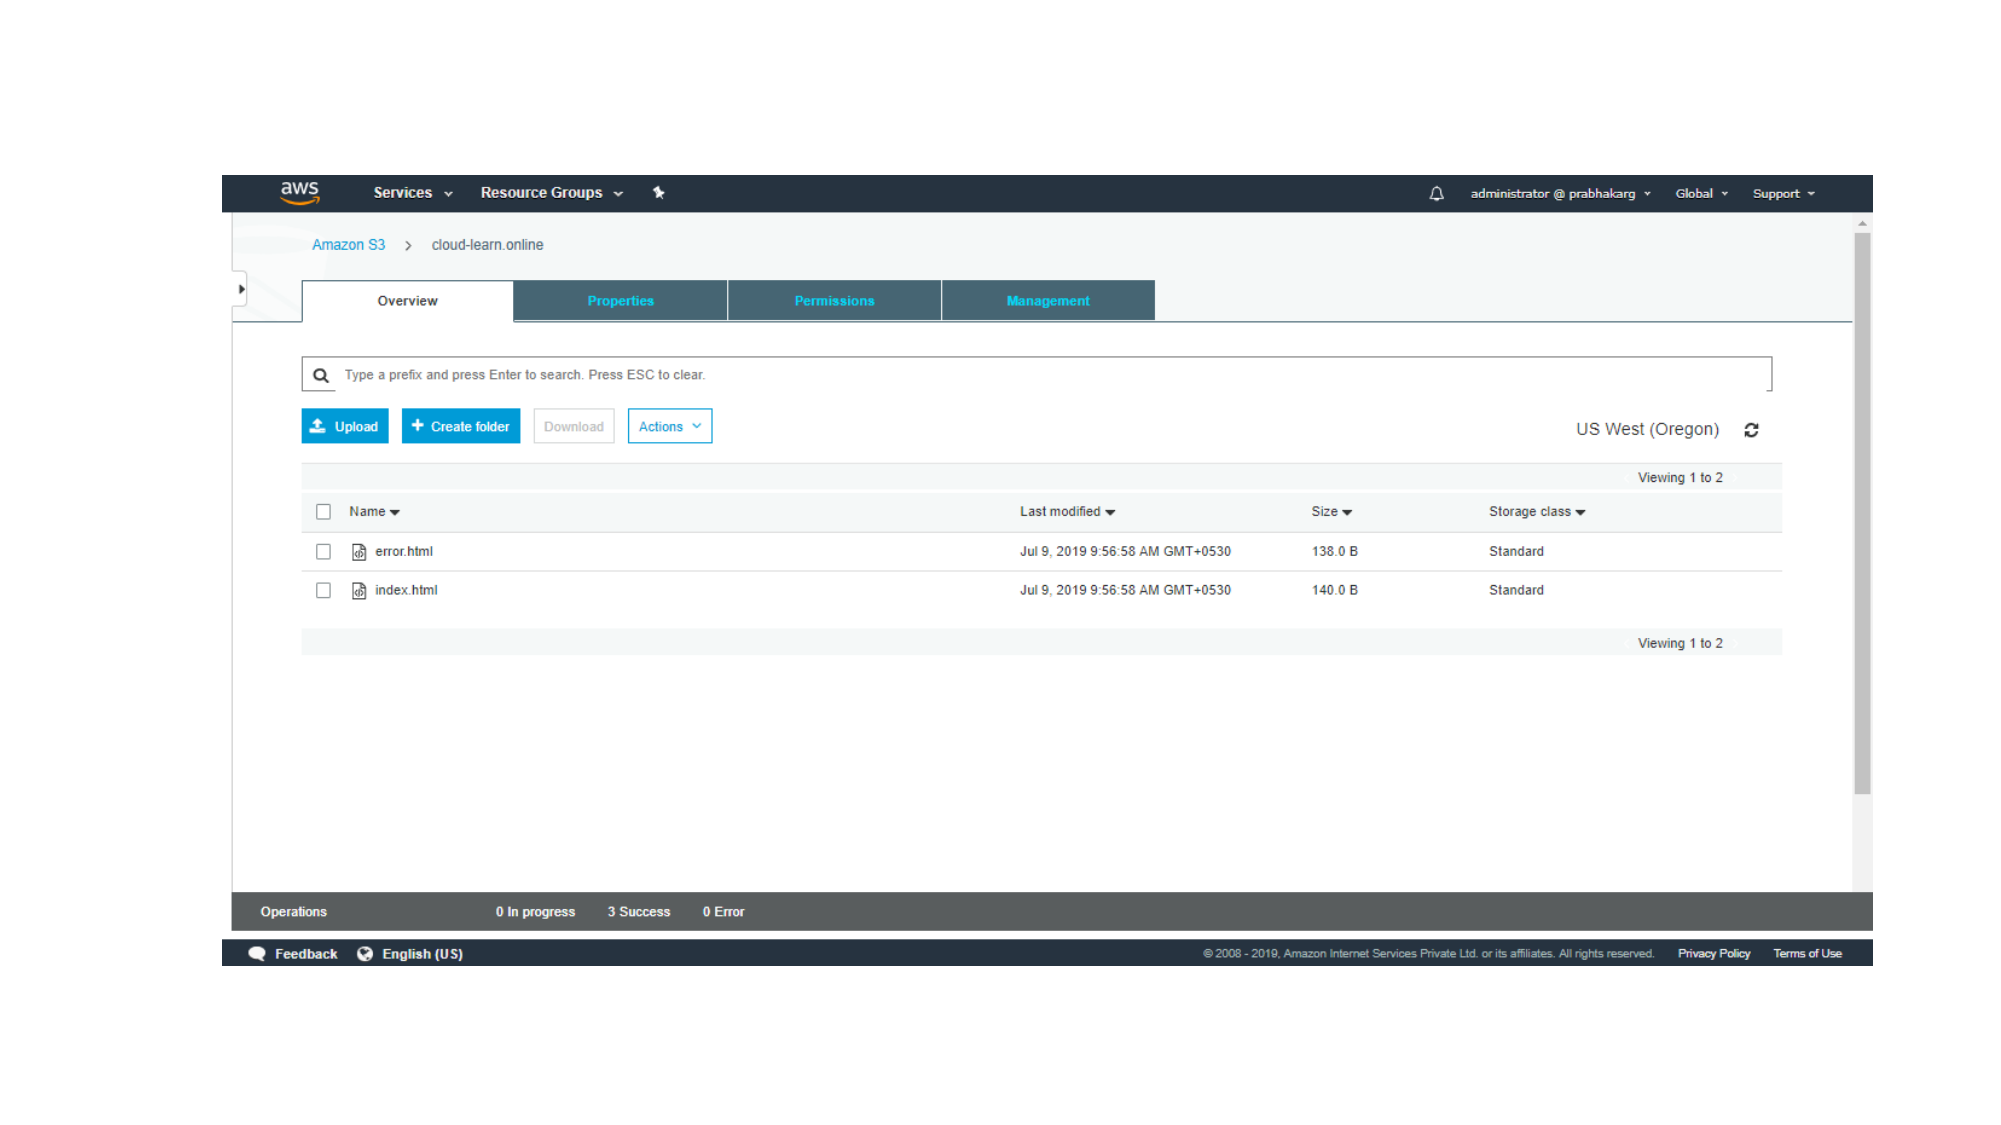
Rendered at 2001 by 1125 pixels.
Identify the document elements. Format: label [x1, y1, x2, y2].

picture [222, 175, 1873, 966]
